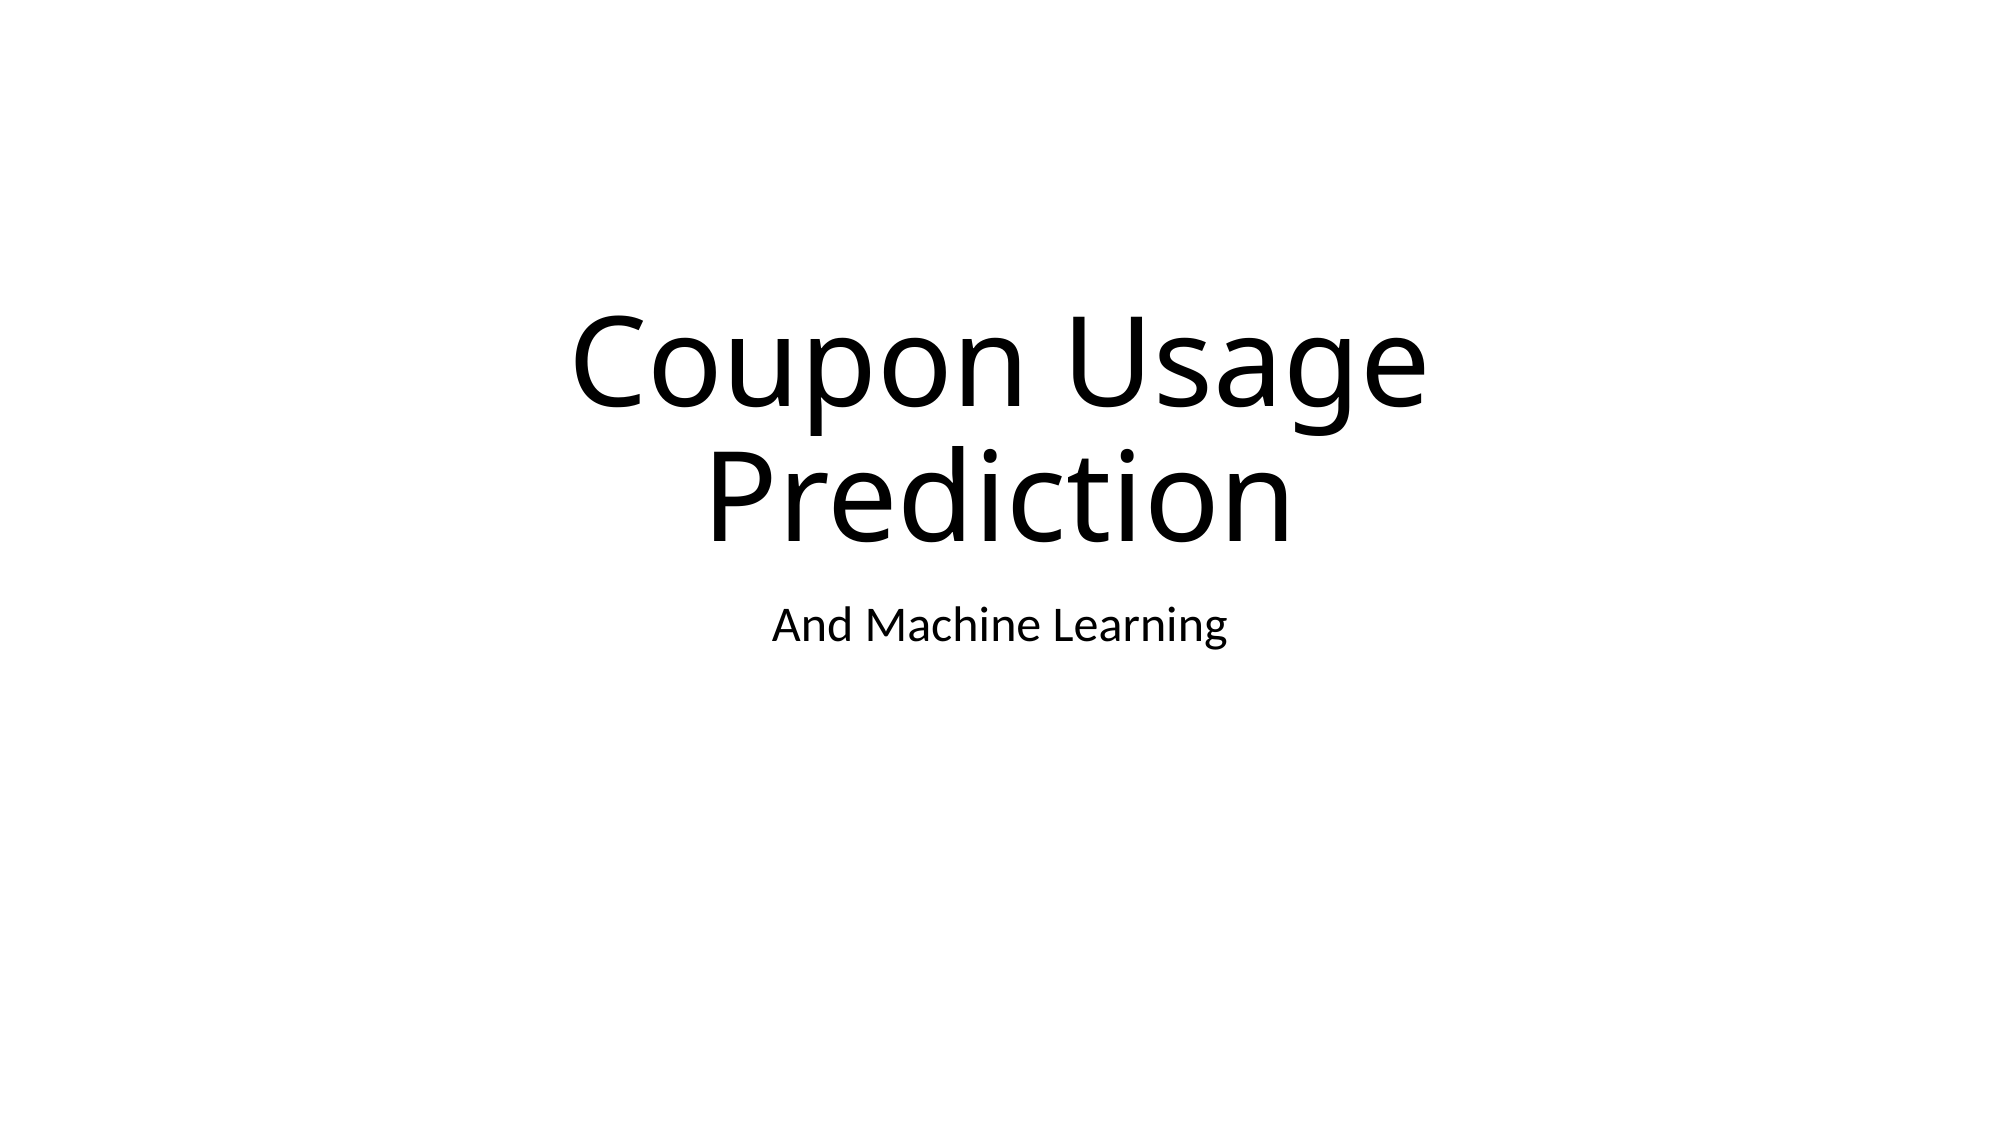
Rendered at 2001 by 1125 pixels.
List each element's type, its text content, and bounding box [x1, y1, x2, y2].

subtitle And Machine Learning [249, 590, 1750, 863]
title Coupon Usage Prediction [249, 184, 1750, 576]
